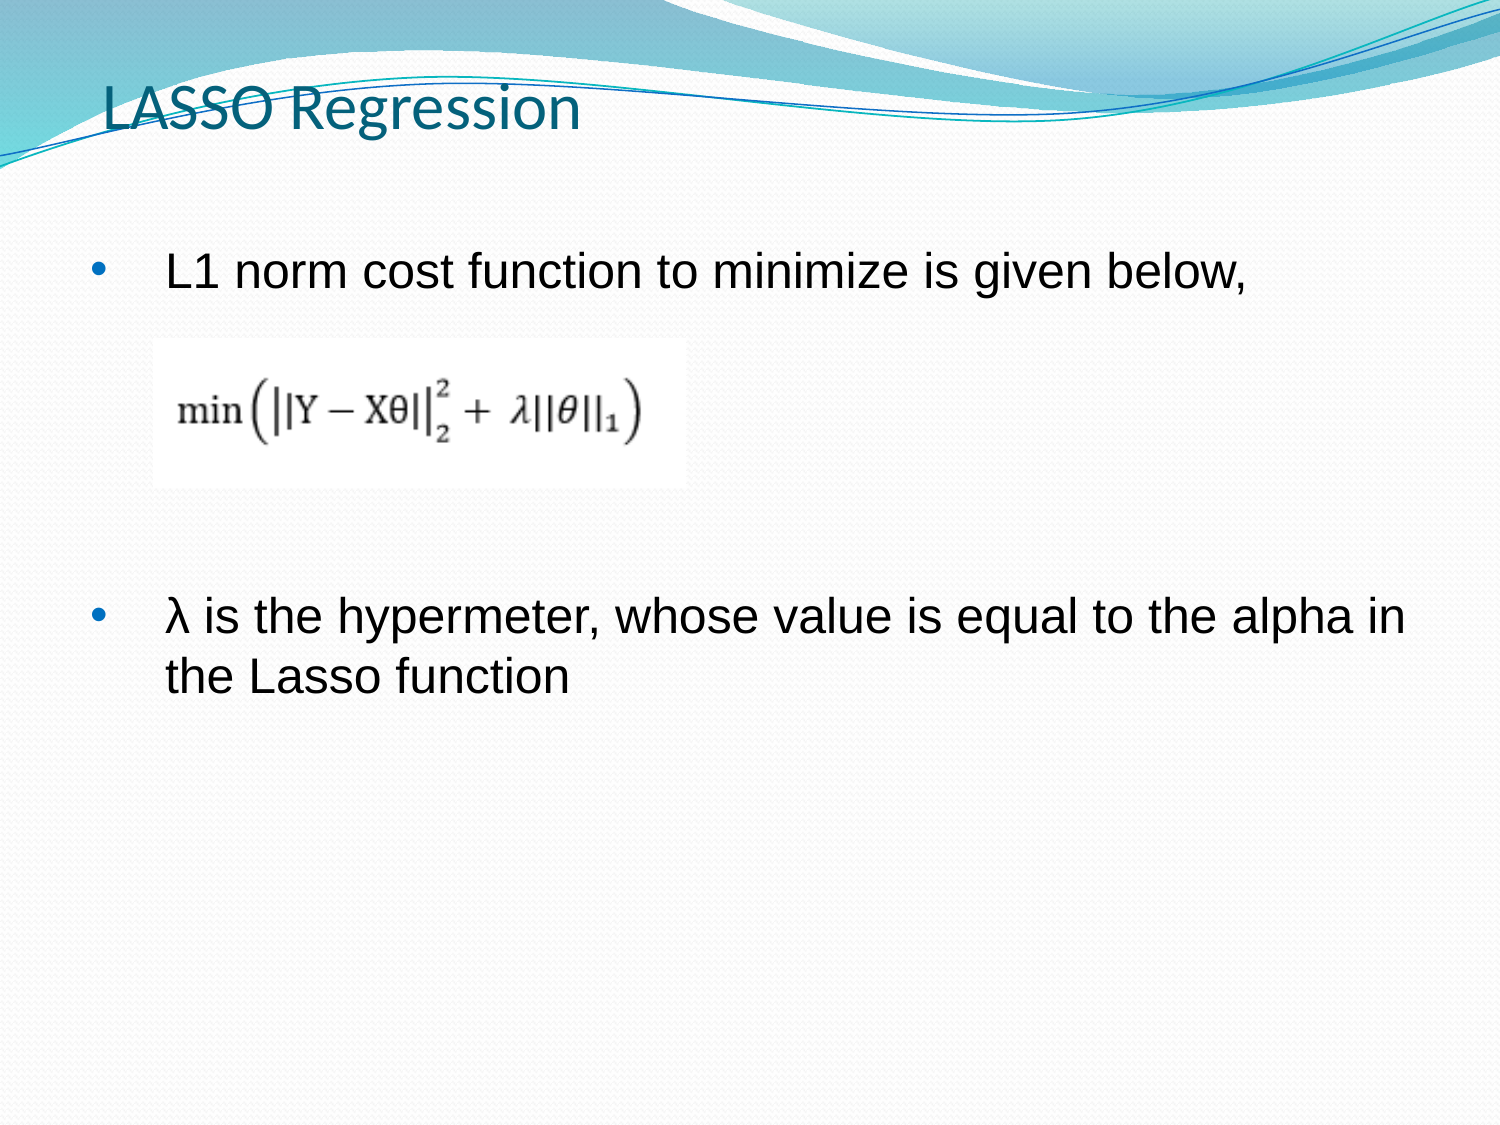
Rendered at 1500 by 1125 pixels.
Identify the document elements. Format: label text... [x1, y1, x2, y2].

text_box Model Accuracy [146, 339, 693, 500]
list L1 norm cost function to minimize is given below, λ is the hypermeter, whose value is equal to the alpha in the Lasso function [75, 223, 1427, 875]
list LASSO Regression [50, 23, 1363, 163]
picture [153, 338, 686, 489]
